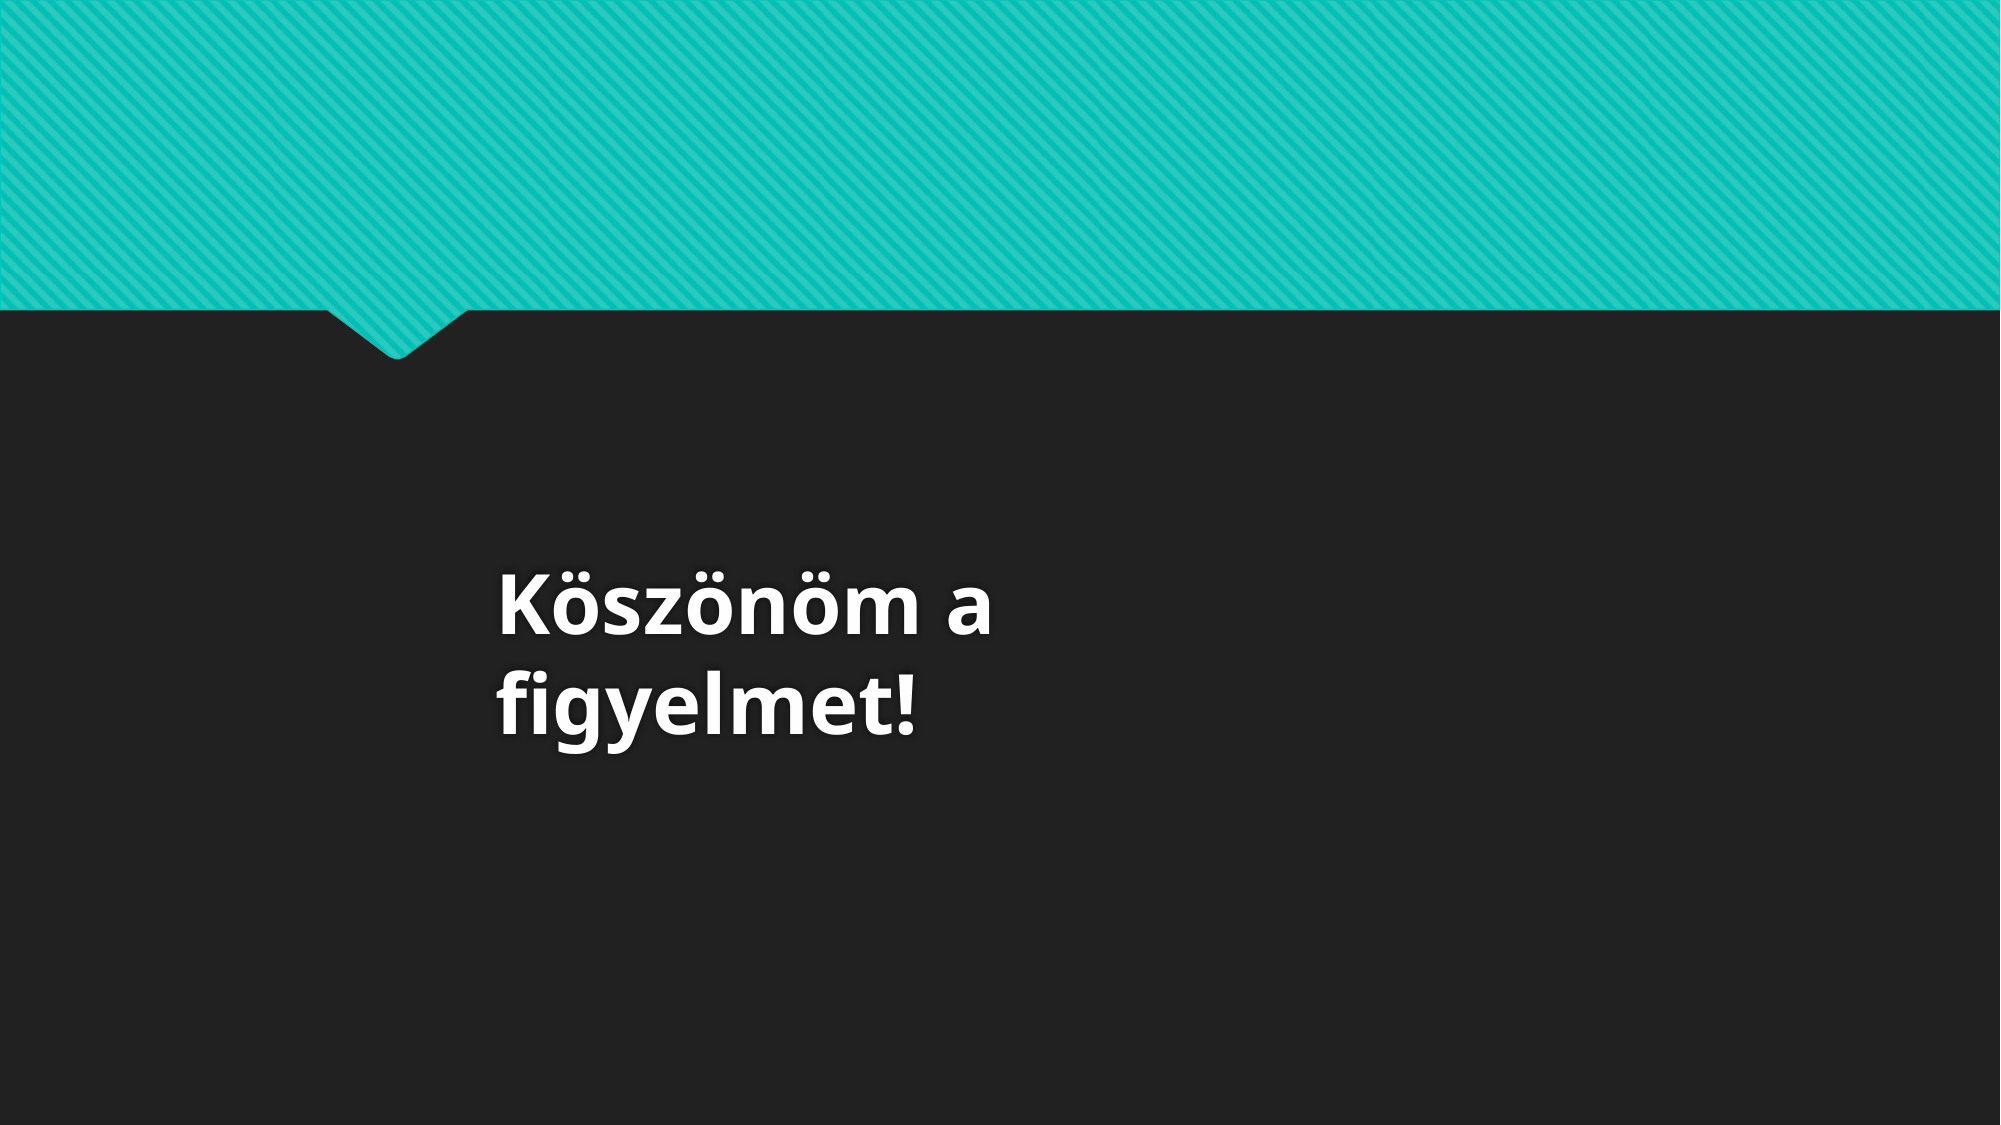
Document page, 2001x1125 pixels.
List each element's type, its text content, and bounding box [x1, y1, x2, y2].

title Köszönöm a figyelmet! [480, 599, 1440, 759]
